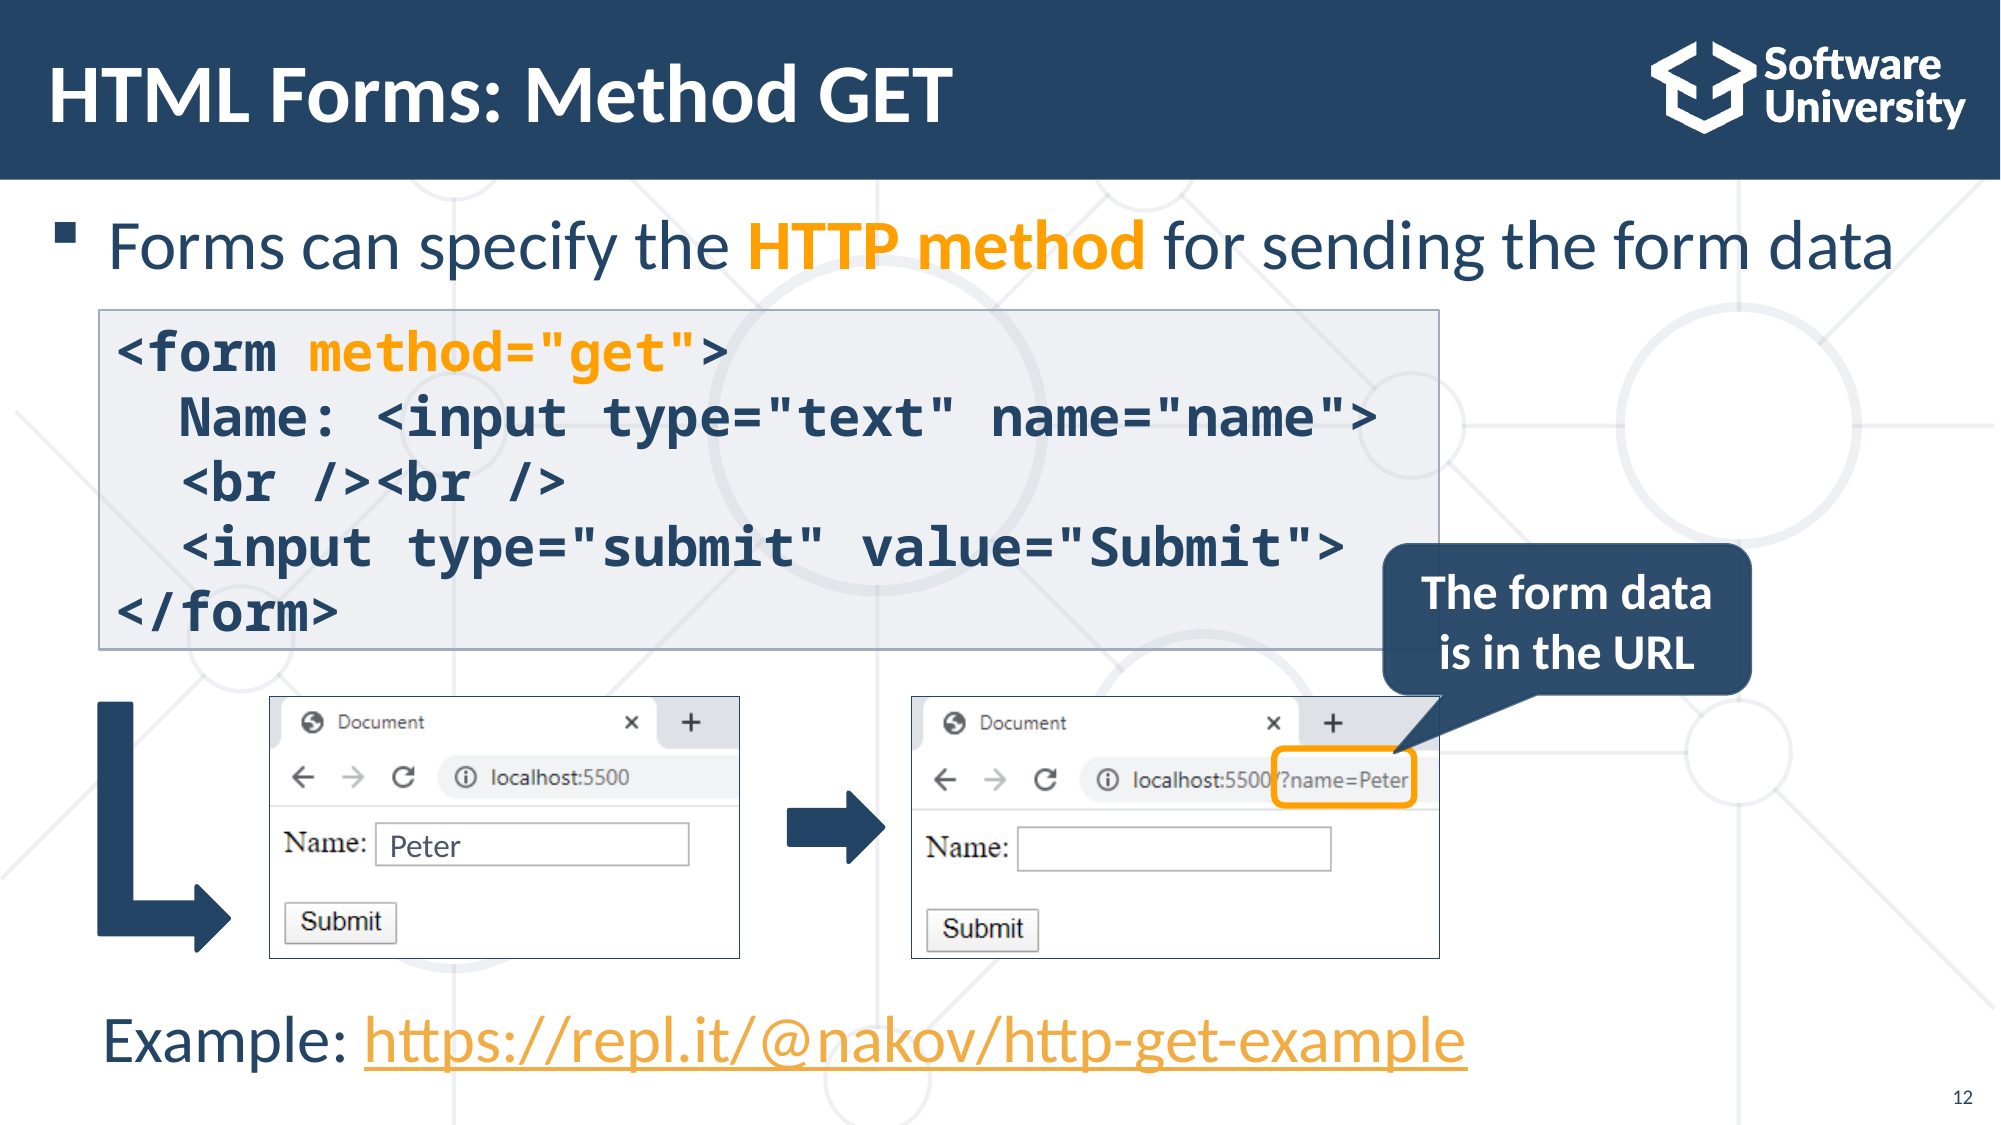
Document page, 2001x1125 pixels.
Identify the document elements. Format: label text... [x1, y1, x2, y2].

text_box Example: https://repl.it/@nakov/http-get-example [87, 988, 1483, 1083]
picture [911, 695, 1440, 959]
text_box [268, 695, 740, 959]
text_box [786, 790, 886, 865]
title HTML Forms: Method GET [31, 16, 1625, 162]
slide_number 12 [1927, 1067, 1989, 1117]
list Forms can specify the HTTP method for sending the form data [31, 188, 1968, 1103]
text_box <form method="get"> Name: <input type="text" name="name"> <br /><br /> <input type="submit" value="Submit"> </form> [99, 309, 1440, 650]
picture [1651, 41, 1966, 134]
text_box The form data is in the URL [1381, 542, 1753, 735]
text_box [97, 701, 232, 953]
